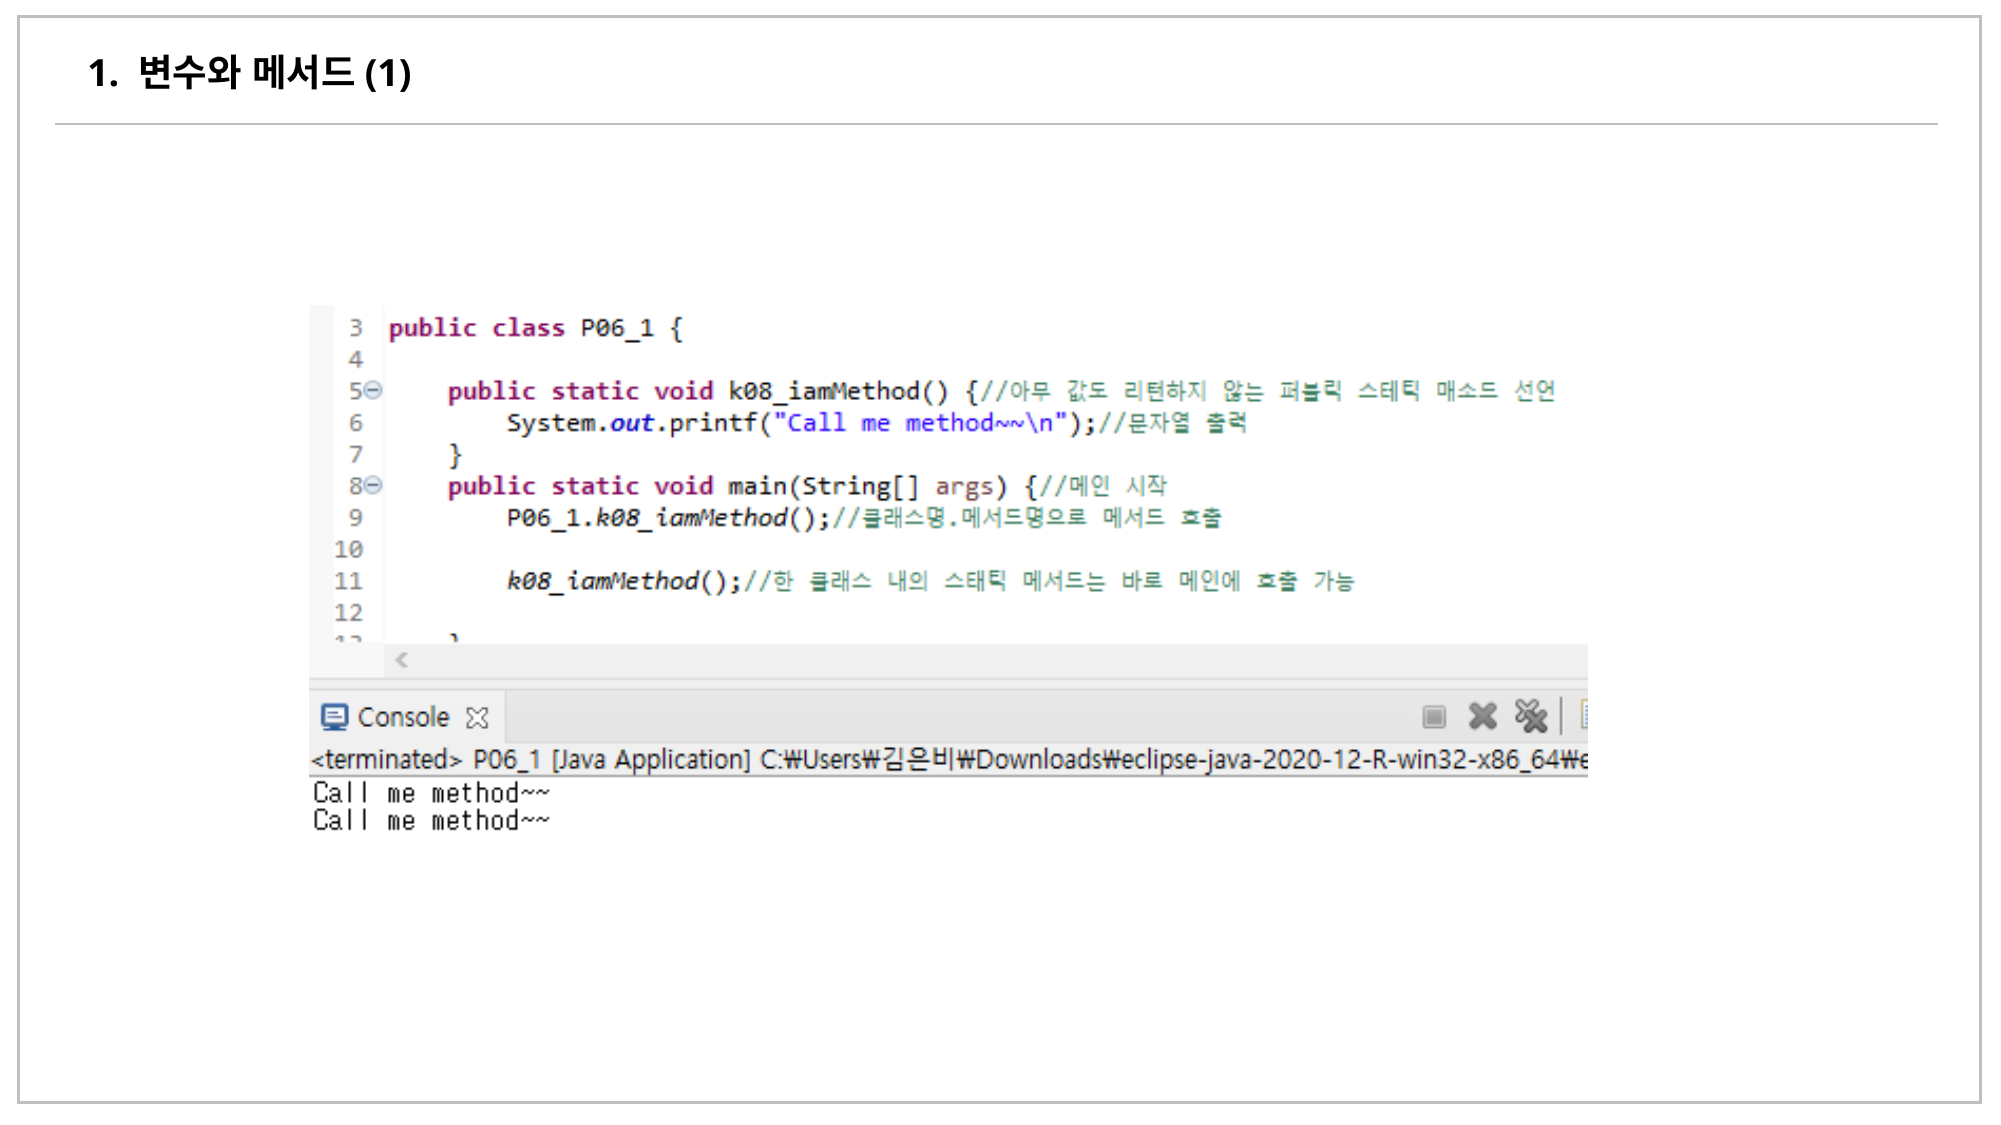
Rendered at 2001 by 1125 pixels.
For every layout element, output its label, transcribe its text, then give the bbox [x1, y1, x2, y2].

text_box 1. 변수와 메서드(1) [72, 41, 427, 102]
picture [309, 305, 1588, 862]
